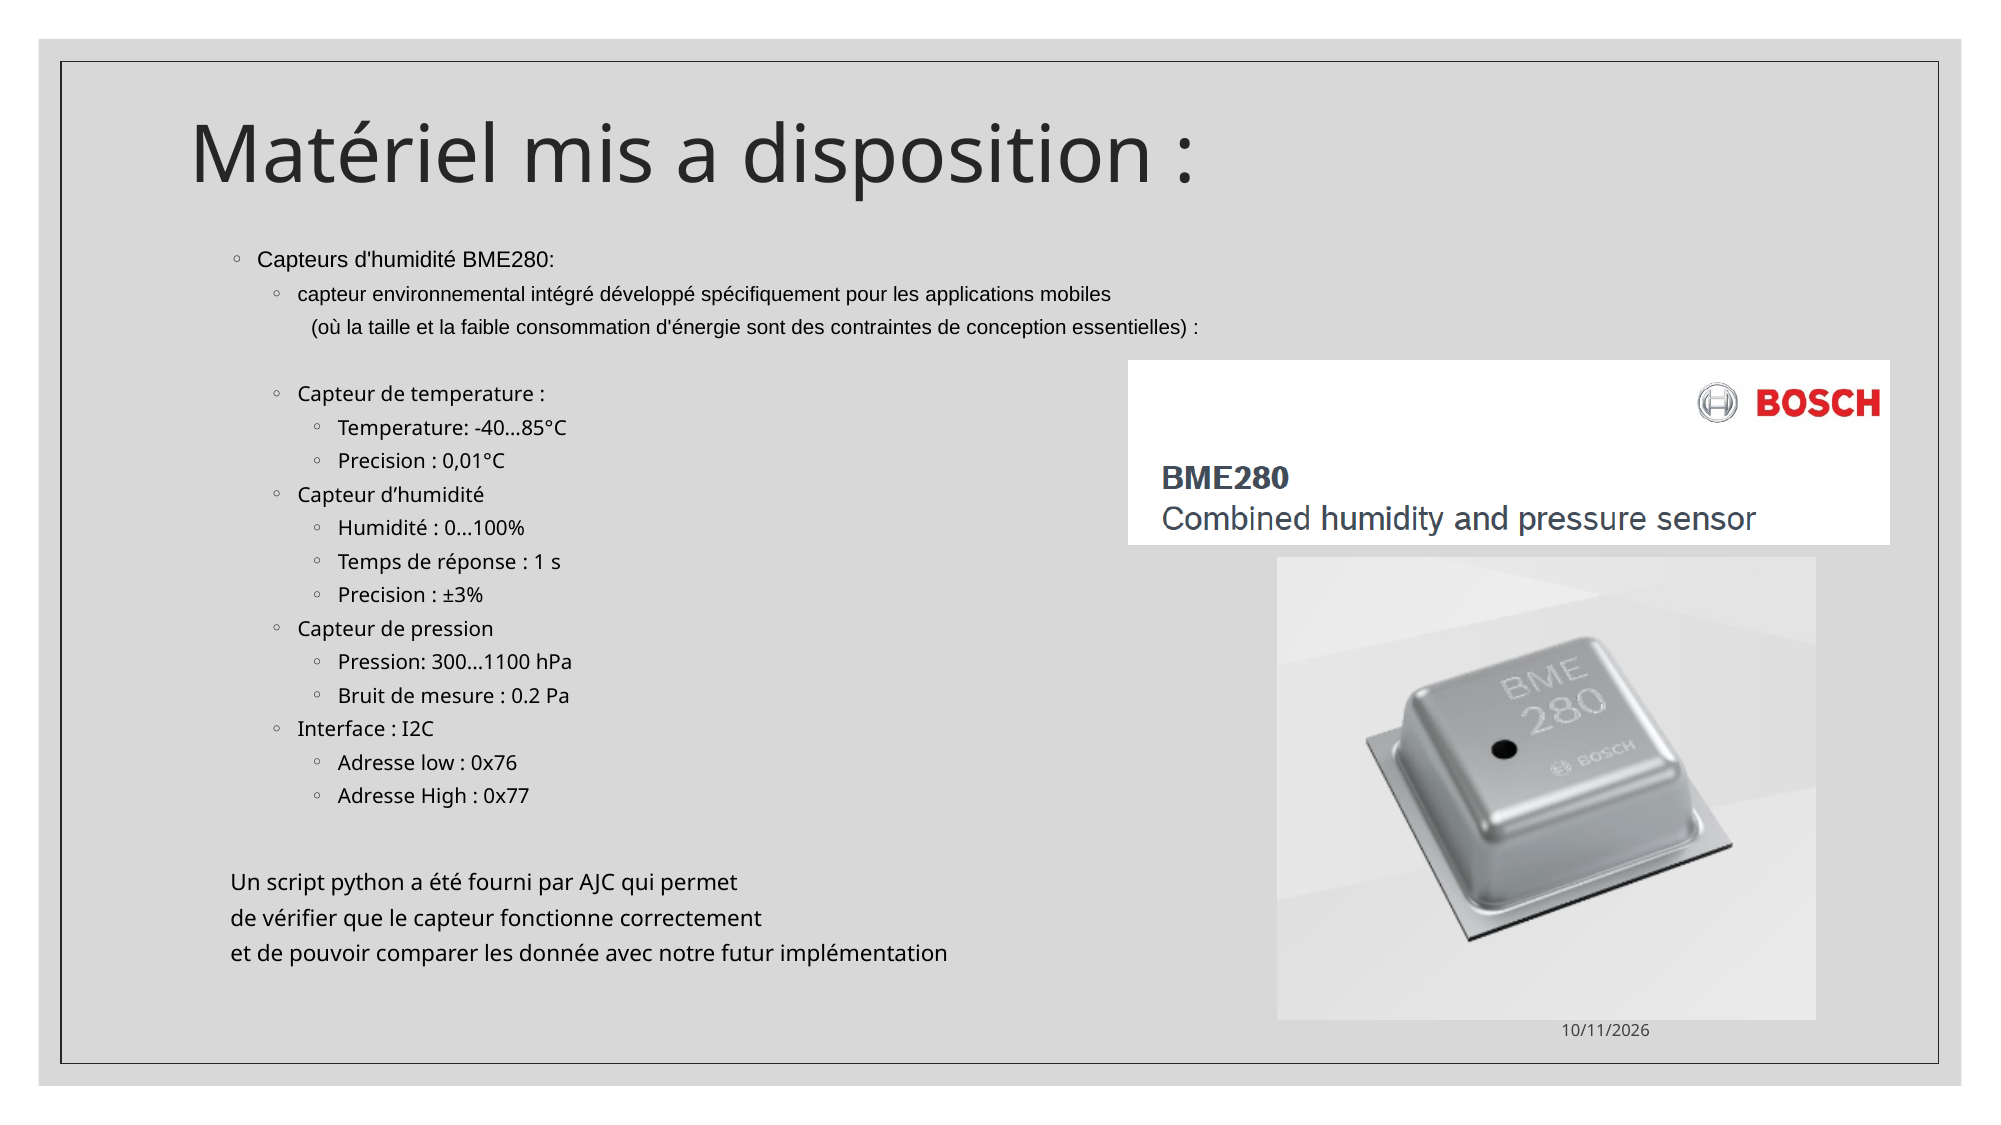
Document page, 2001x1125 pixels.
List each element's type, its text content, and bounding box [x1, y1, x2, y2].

title Matériel mis a disposition : [174, 105, 1825, 208]
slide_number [1190, 990, 1665, 1050]
picture [1277, 556, 1816, 1020]
picture [1128, 360, 1890, 545]
list Capteurs d'humidité BME280: capteur environnemental intégré développé spécifiquement pour les applications mobiles (où la taille et la faible consommation d'énergie sont des contraintes de conception essentielles) : Capteur de temperature : Temperature: -40…85°C Precision : 0,01°C Capteur d’humidité Humidité : 0...100% Temps de réponse : 1 s Precision : ±3% Capteur de pression Pression: 300...1100 hPa Bruit de mesure : 0.2 Pa Interface : I2C Adresse low : 0x76 Adresse High : 0x77 Un script python a été fourni par AJC qui permet de vérifier que le capteur fonctionne correctement et de pouvoir comparer les donnée avec notre futur implémentation [174, 237, 1825, 977]
